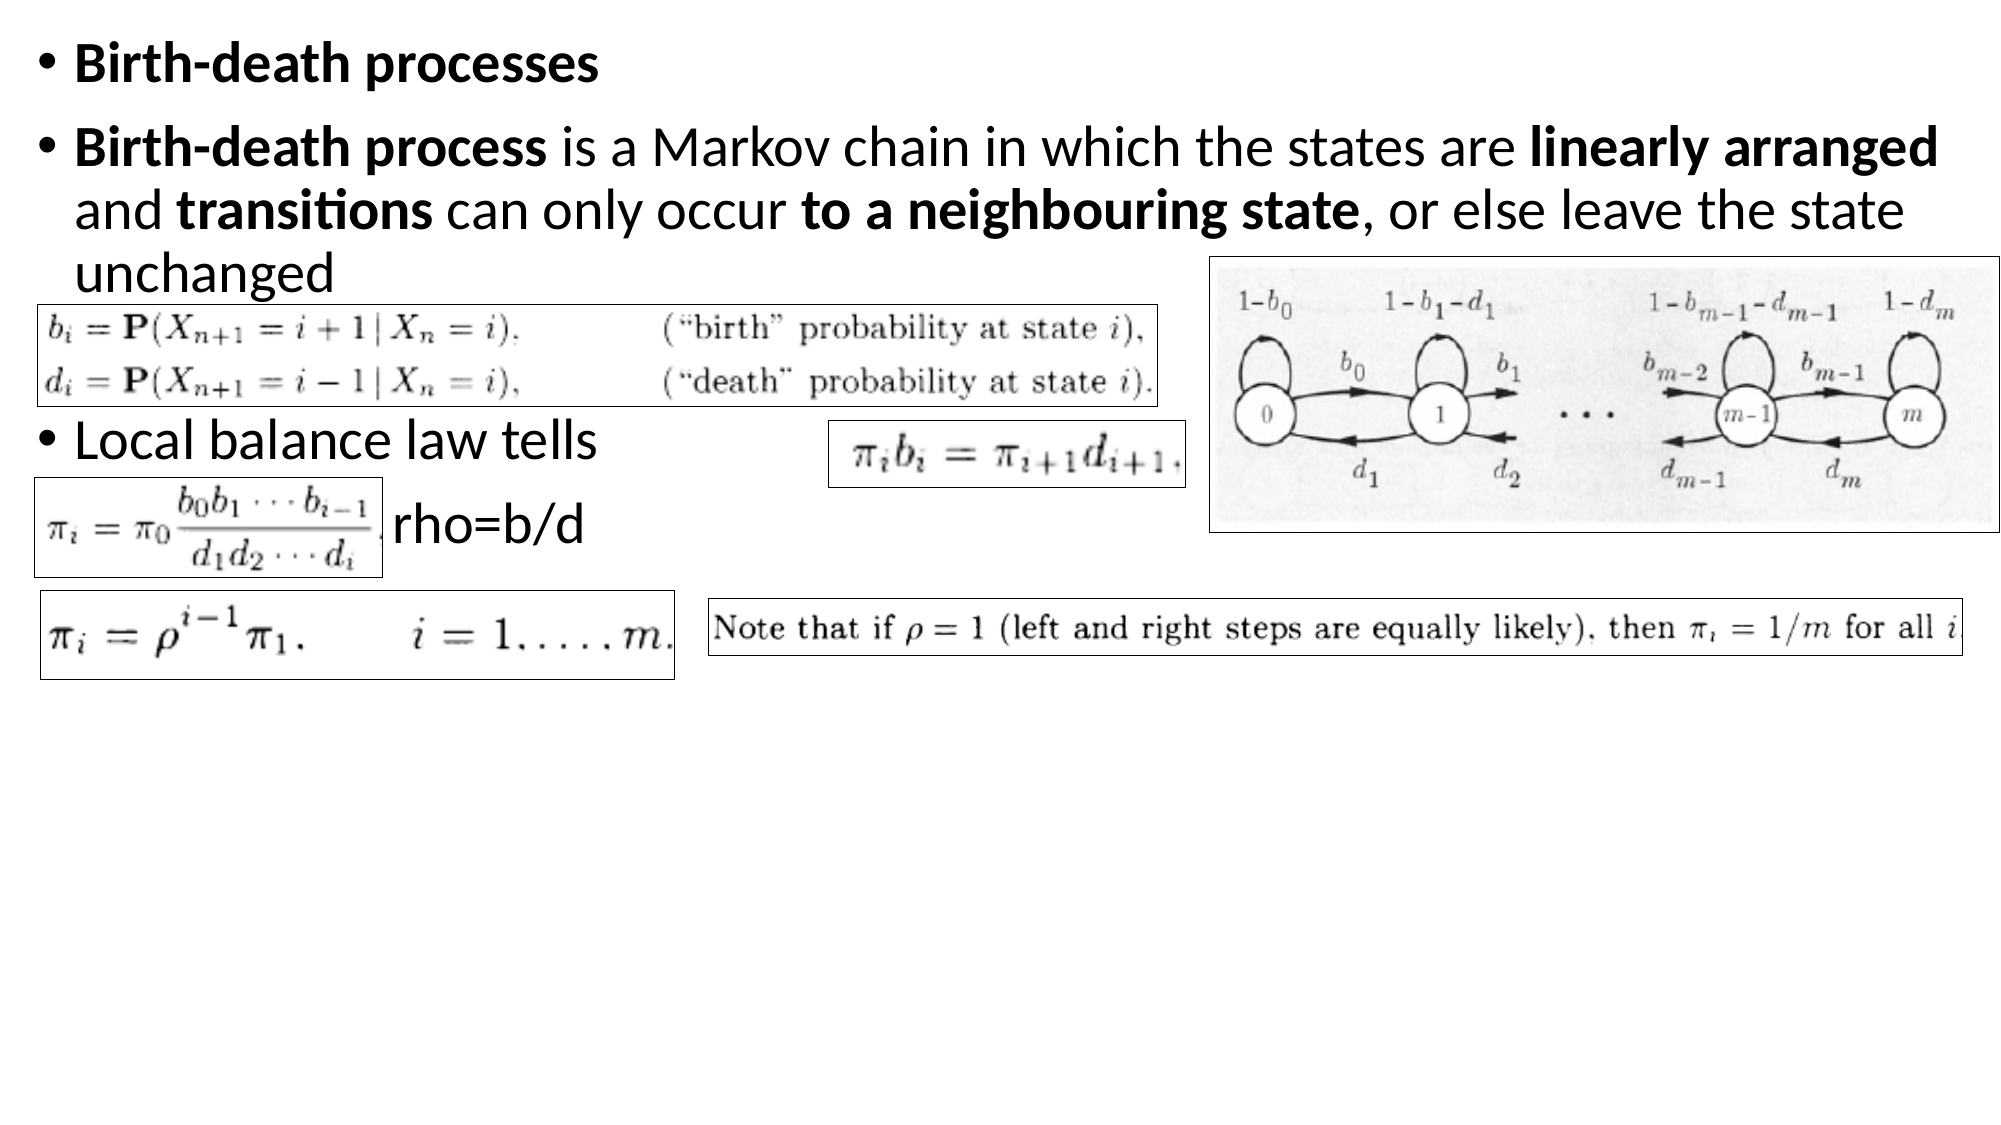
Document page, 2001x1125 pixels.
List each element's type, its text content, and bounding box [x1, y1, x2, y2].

picture [708, 598, 1963, 656]
list Birth-death processes Birth-death process is a Markov chain in which the states are linearly arranged and transitions can only occur to a neighbouring state, or else leave the state unchanged Local balance law tells rho=b/d [22, 24, 1973, 1106]
picture [34, 477, 383, 578]
picture [828, 420, 1186, 488]
picture [1209, 256, 2000, 533]
picture [37, 304, 1158, 407]
picture [40, 590, 675, 680]
